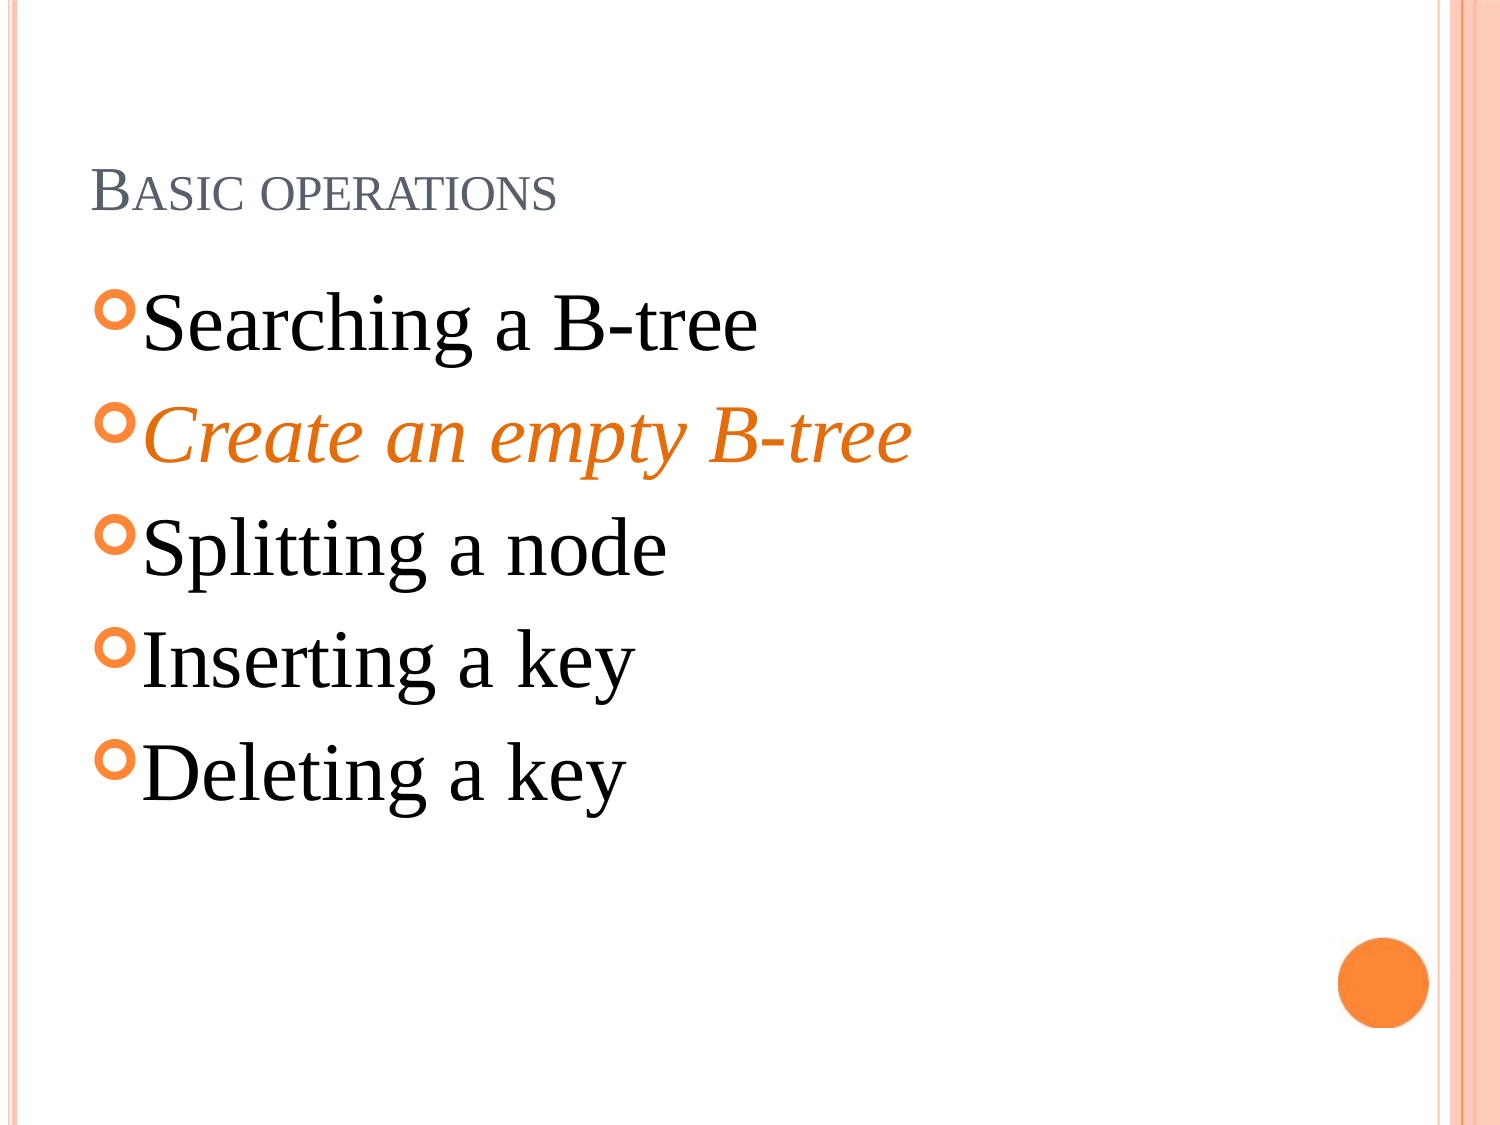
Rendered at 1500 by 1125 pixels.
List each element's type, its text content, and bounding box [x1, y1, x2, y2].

text_box [1337, 937, 1429, 1028]
text_box [7, 0, 18, 1125]
text_box Searching a B-tree Create an empty B-tree Splitting a node Inserting a key Deleting a key [87, 252, 919, 818]
text_box [1449, 0, 1500, 1125]
title BASIC OPERATIONS [87, 145, 569, 252]
